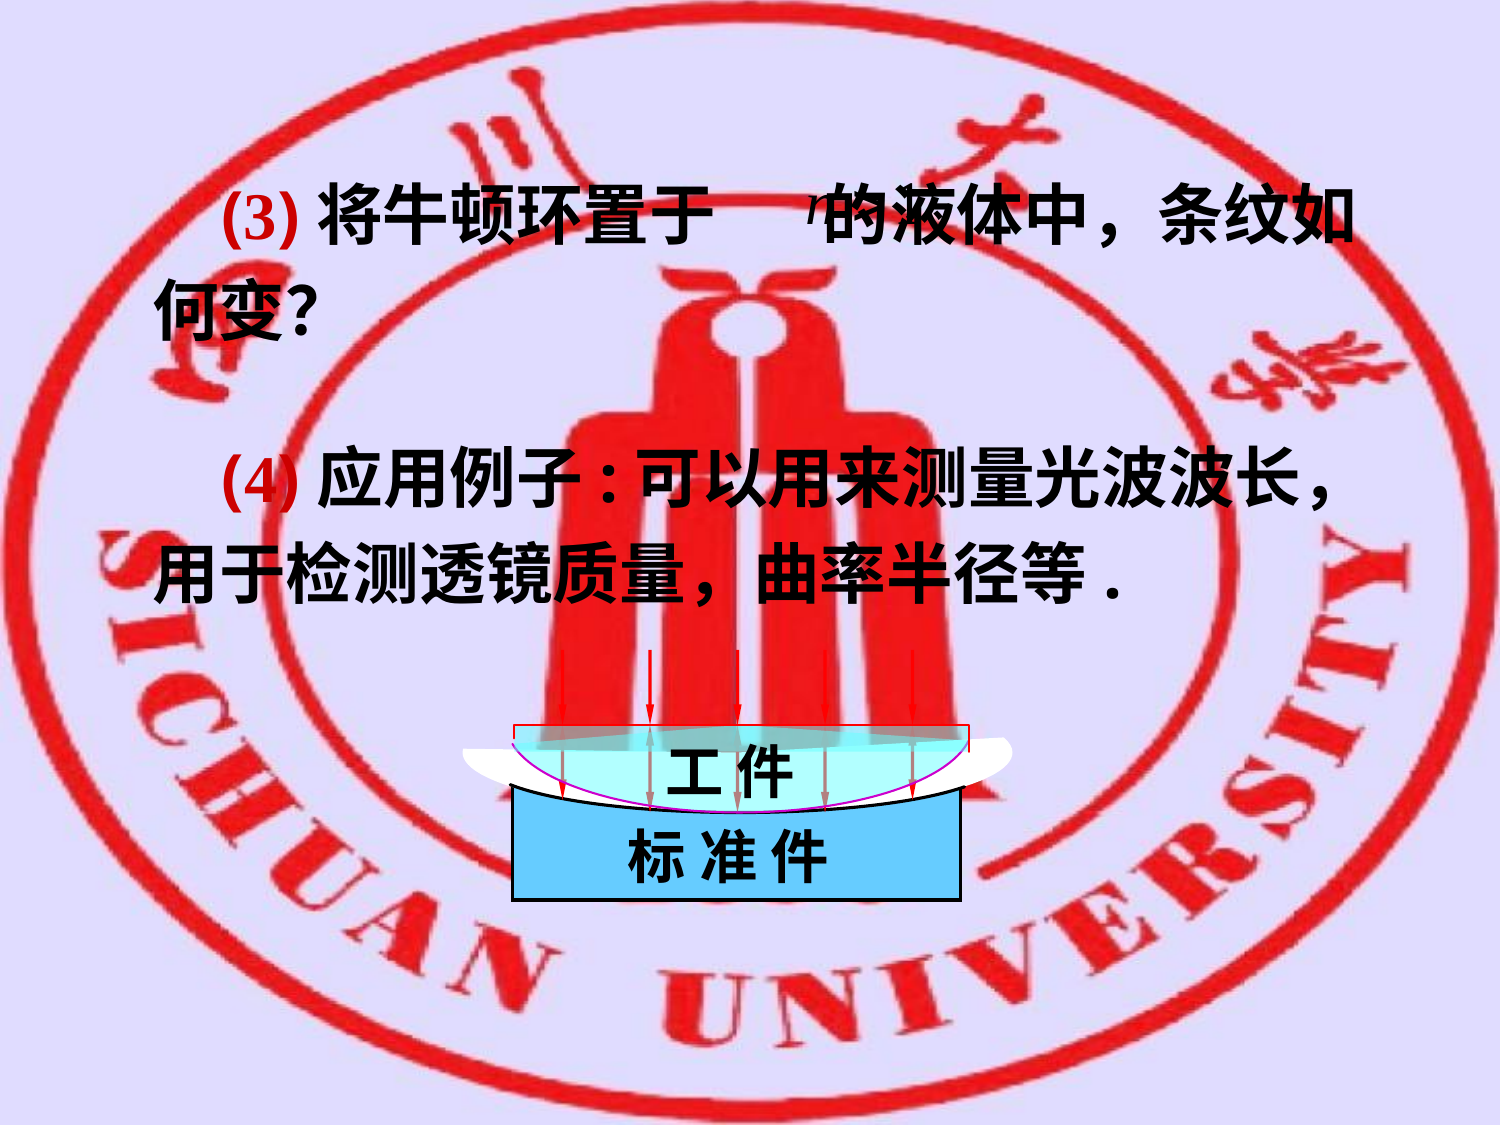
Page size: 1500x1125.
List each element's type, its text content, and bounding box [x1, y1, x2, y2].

text_box (4)应用例子:可以用来测量光波波长，用于检测透镜质量，曲率半径等. [137, 412, 1438, 620]
text_box (3)将牛顿环置于 的液体中，条纹如何变？ [137, 149, 1425, 357]
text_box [799, 174, 926, 235]
picture [0, 0, 1500, 1125]
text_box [462, 649, 1013, 901]
